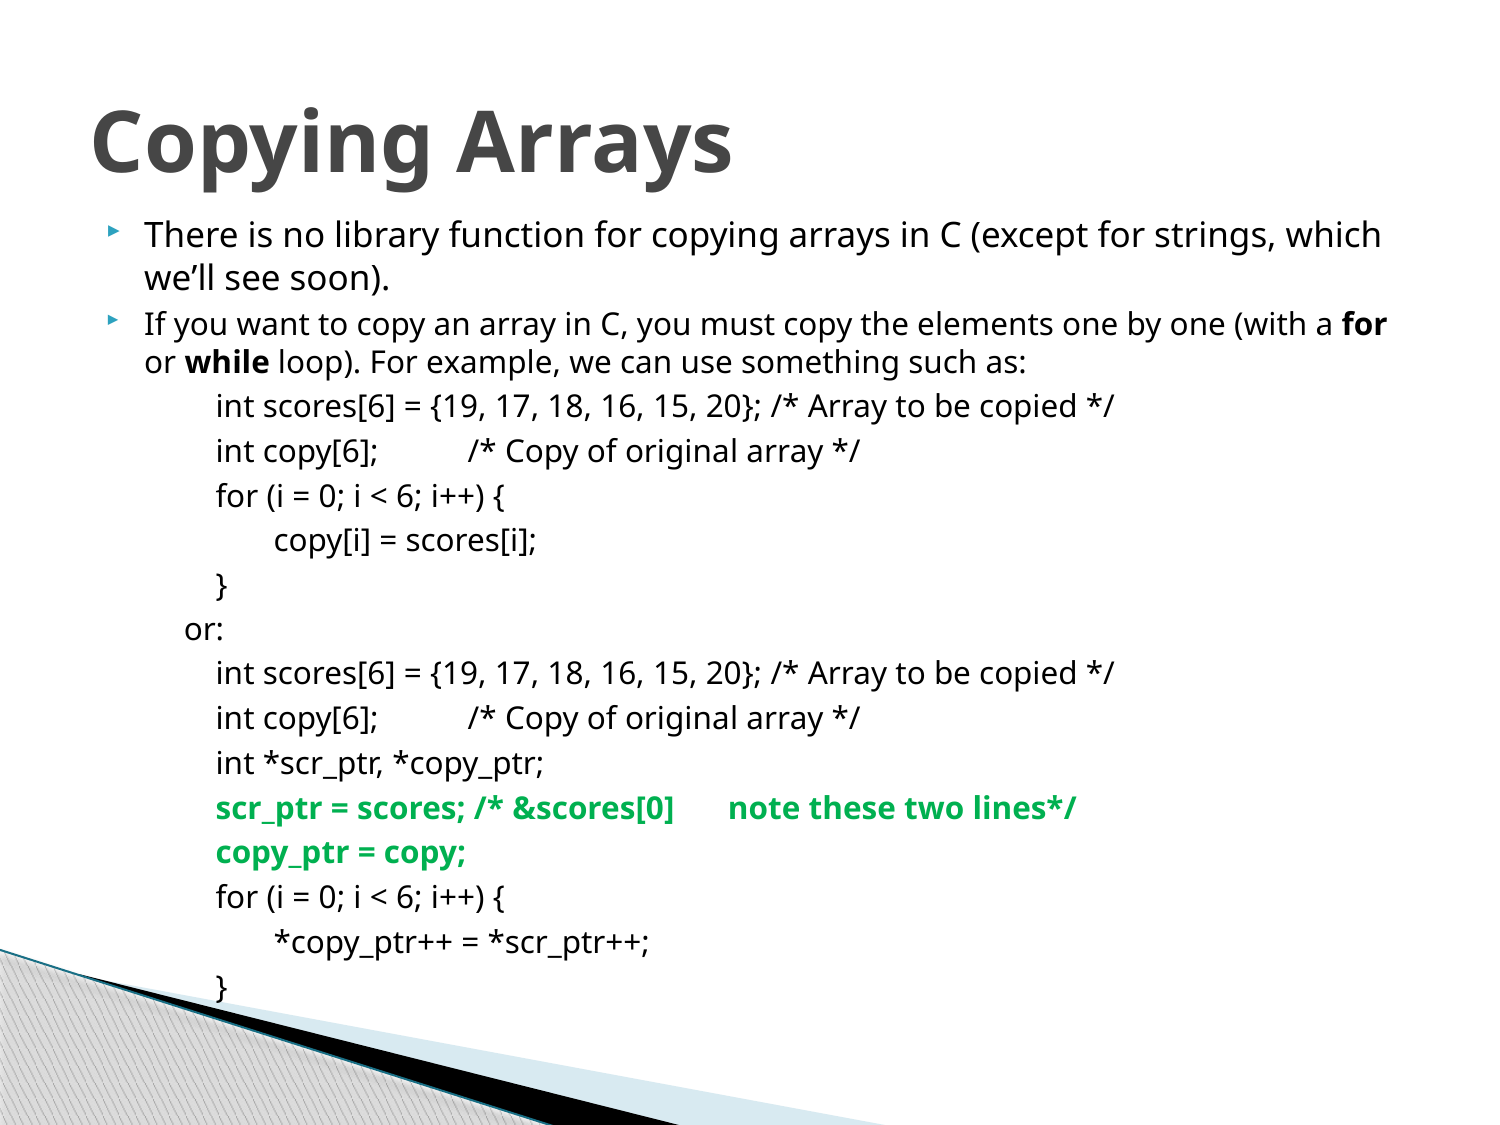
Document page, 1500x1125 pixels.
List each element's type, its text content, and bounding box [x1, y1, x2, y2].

list There is no library function for copying arrays in C (except for strings, which we’ll see soon). If you want to copy an array in C, you must copy the elements one by one (with a for or while loop). For example, we can use something such as: int scores[6] = {19, 17, 18, 16, 15, 20}; /* Array to be copied */ int copy[6]; /* Copy of original array */ for (i = 0; i < 6; i++) { copy[i] = scores[i]; } or: int scores[6] = {19, 17, 18, 16, 15, 20}; /* Array to be copied */ int copy[6]; /* Copy of original array */ int *scr_ptr, *copy_ptr; scr_ptr = scores; /* &scores[0] note these two lines*/ copy_ptr = copy; for (i = 0; i < 6; i++) { *copy_ptr++ = *scr_ptr++; } [75, 233, 1425, 1013]
title Copying Arrays [75, 45, 1425, 233]
